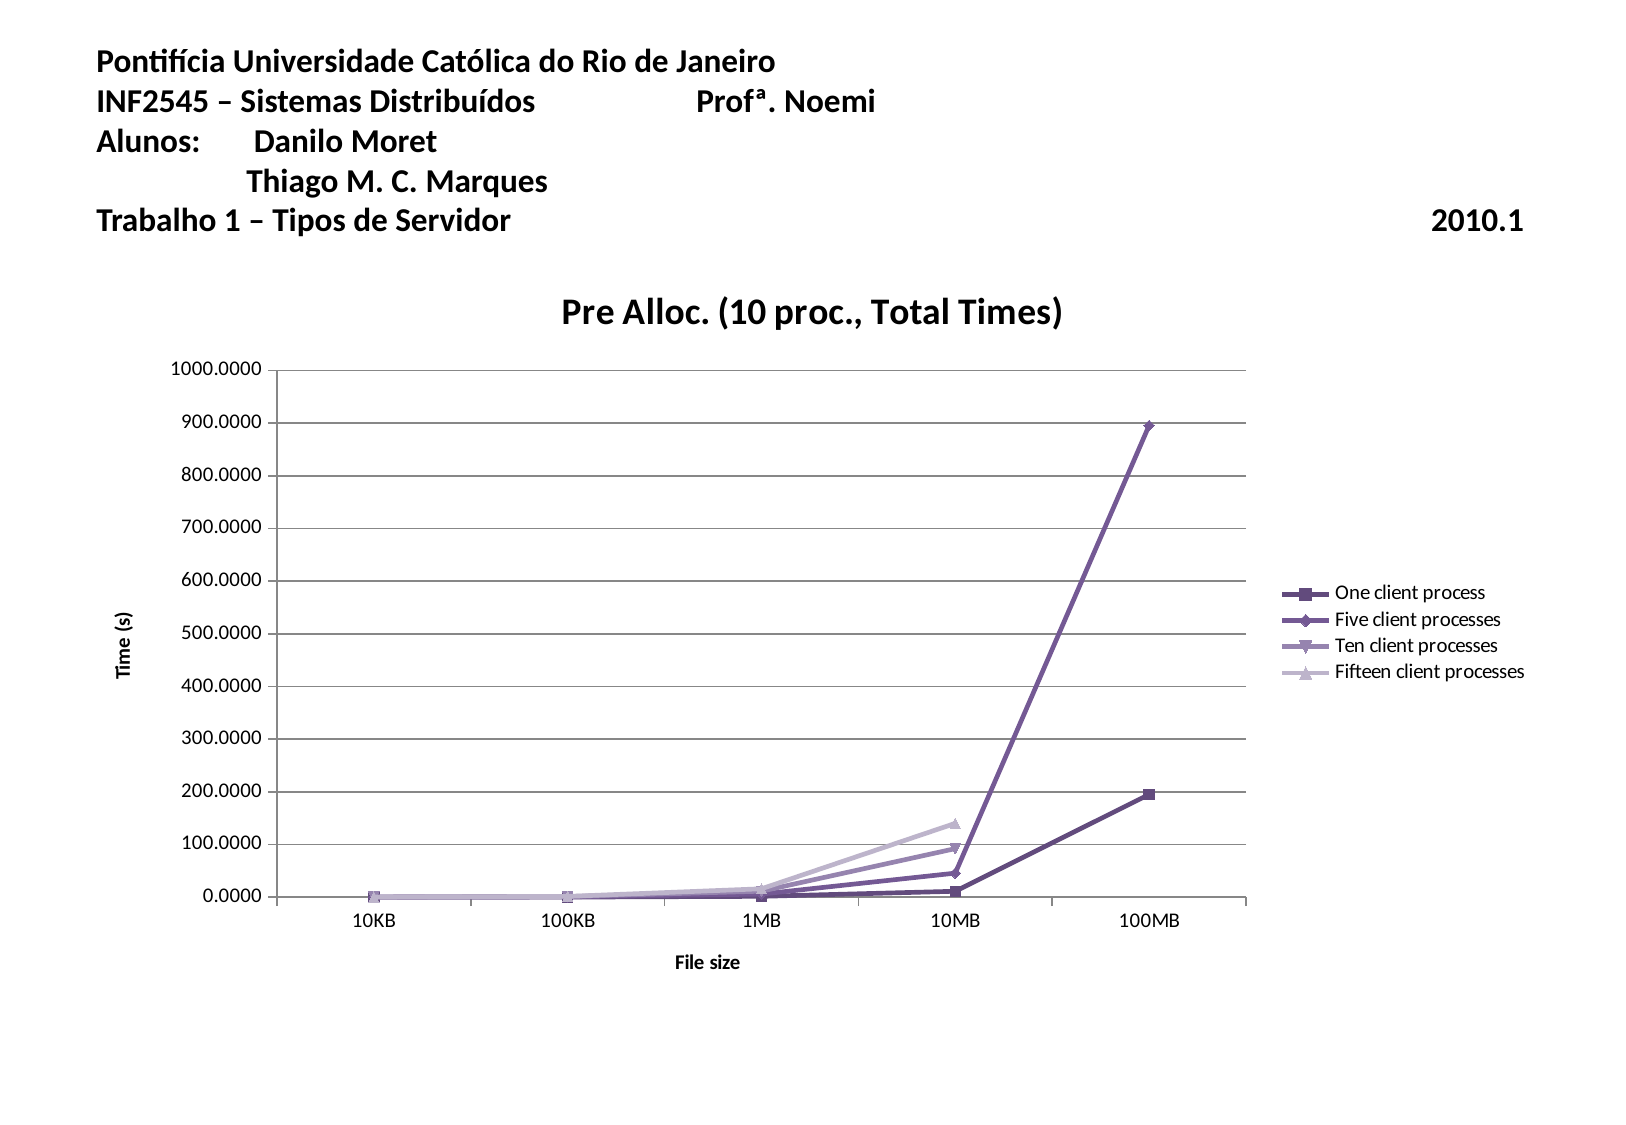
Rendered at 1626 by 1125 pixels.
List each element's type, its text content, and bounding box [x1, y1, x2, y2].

title Pontifícia Universidade Católica do Rio de Janeiro INF2545 – Sistemas Distribuídos Profª. Noemi Alunos: Danilo Moret Thiago M. C. Marques Trabalho 1 – Tipos de Servidor 2010.1 [81, 45, 1544, 233]
chart [80, 262, 1544, 1006]
